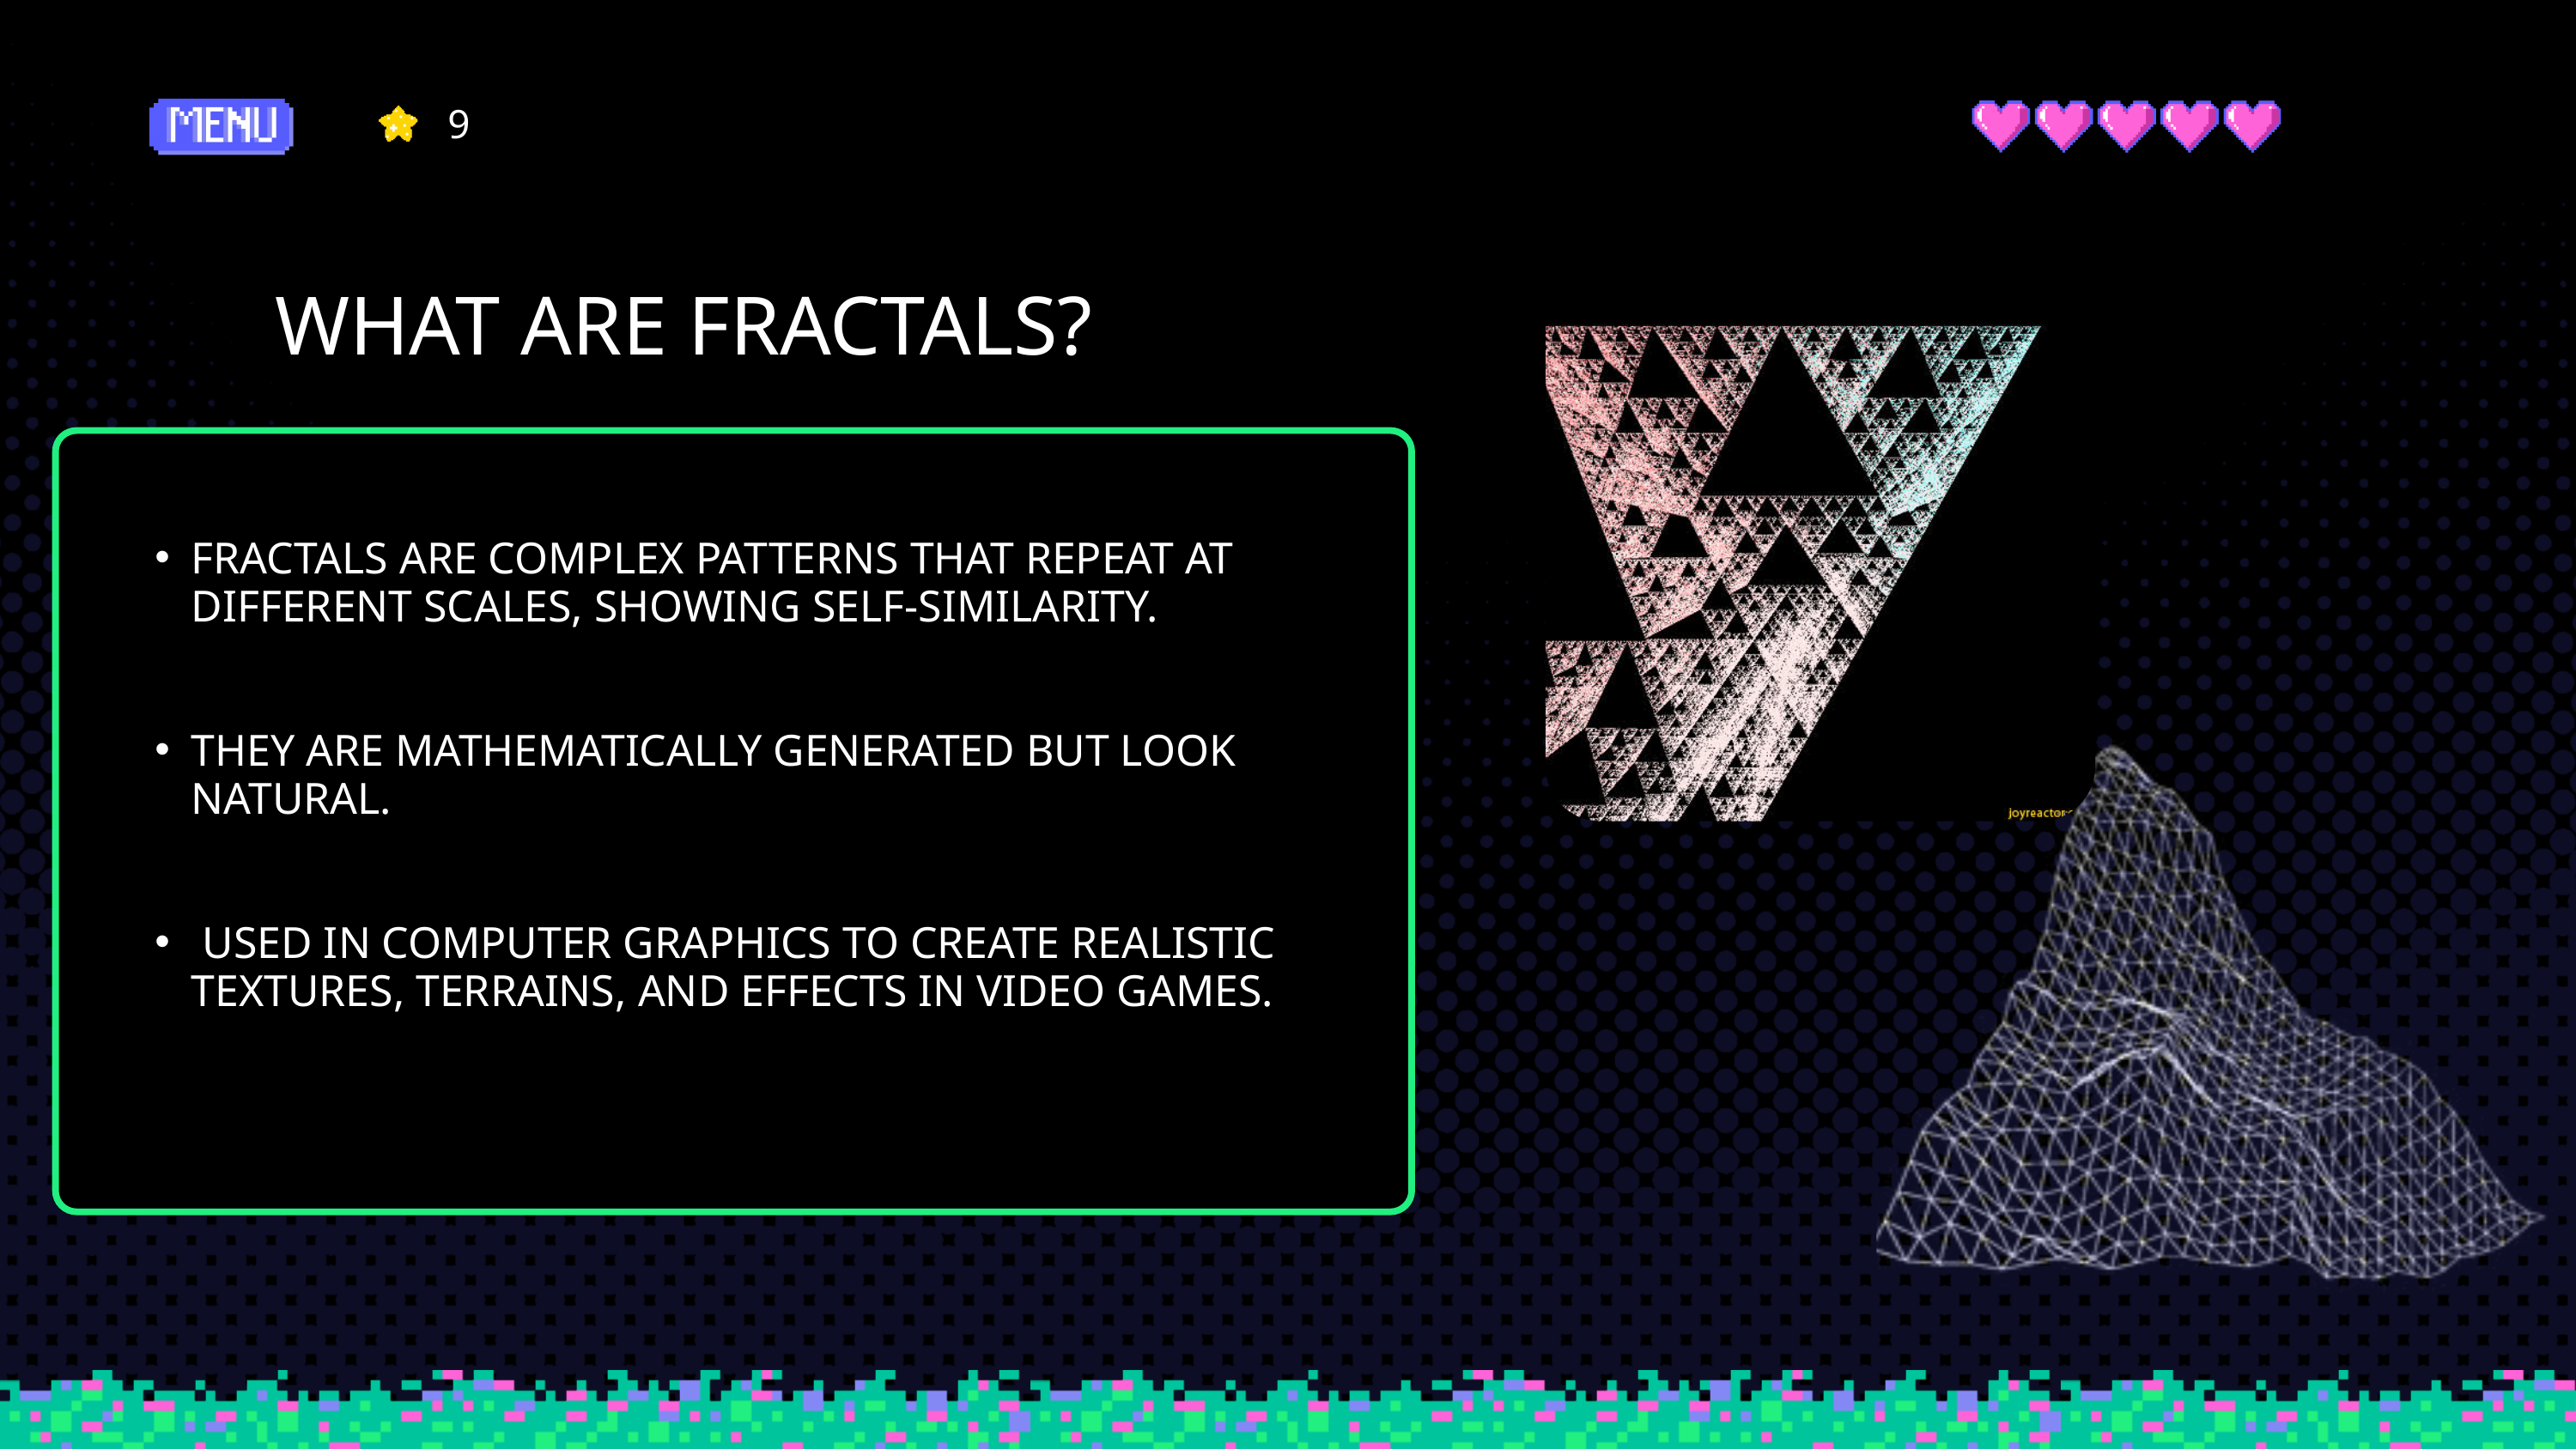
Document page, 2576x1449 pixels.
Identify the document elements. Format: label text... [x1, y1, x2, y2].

text_box [0, 0, 2576, 1369]
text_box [55, 430, 1413, 1212]
text_box [1971, 100, 2281, 153]
text_box [144, 94, 298, 160]
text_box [0, 1370, 2576, 1449]
text_box WHAT ARE FRACTALS? [72, 280, 1296, 371]
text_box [1876, 671, 2576, 1367]
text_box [1545, 271, 2096, 822]
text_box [378, 103, 501, 150]
